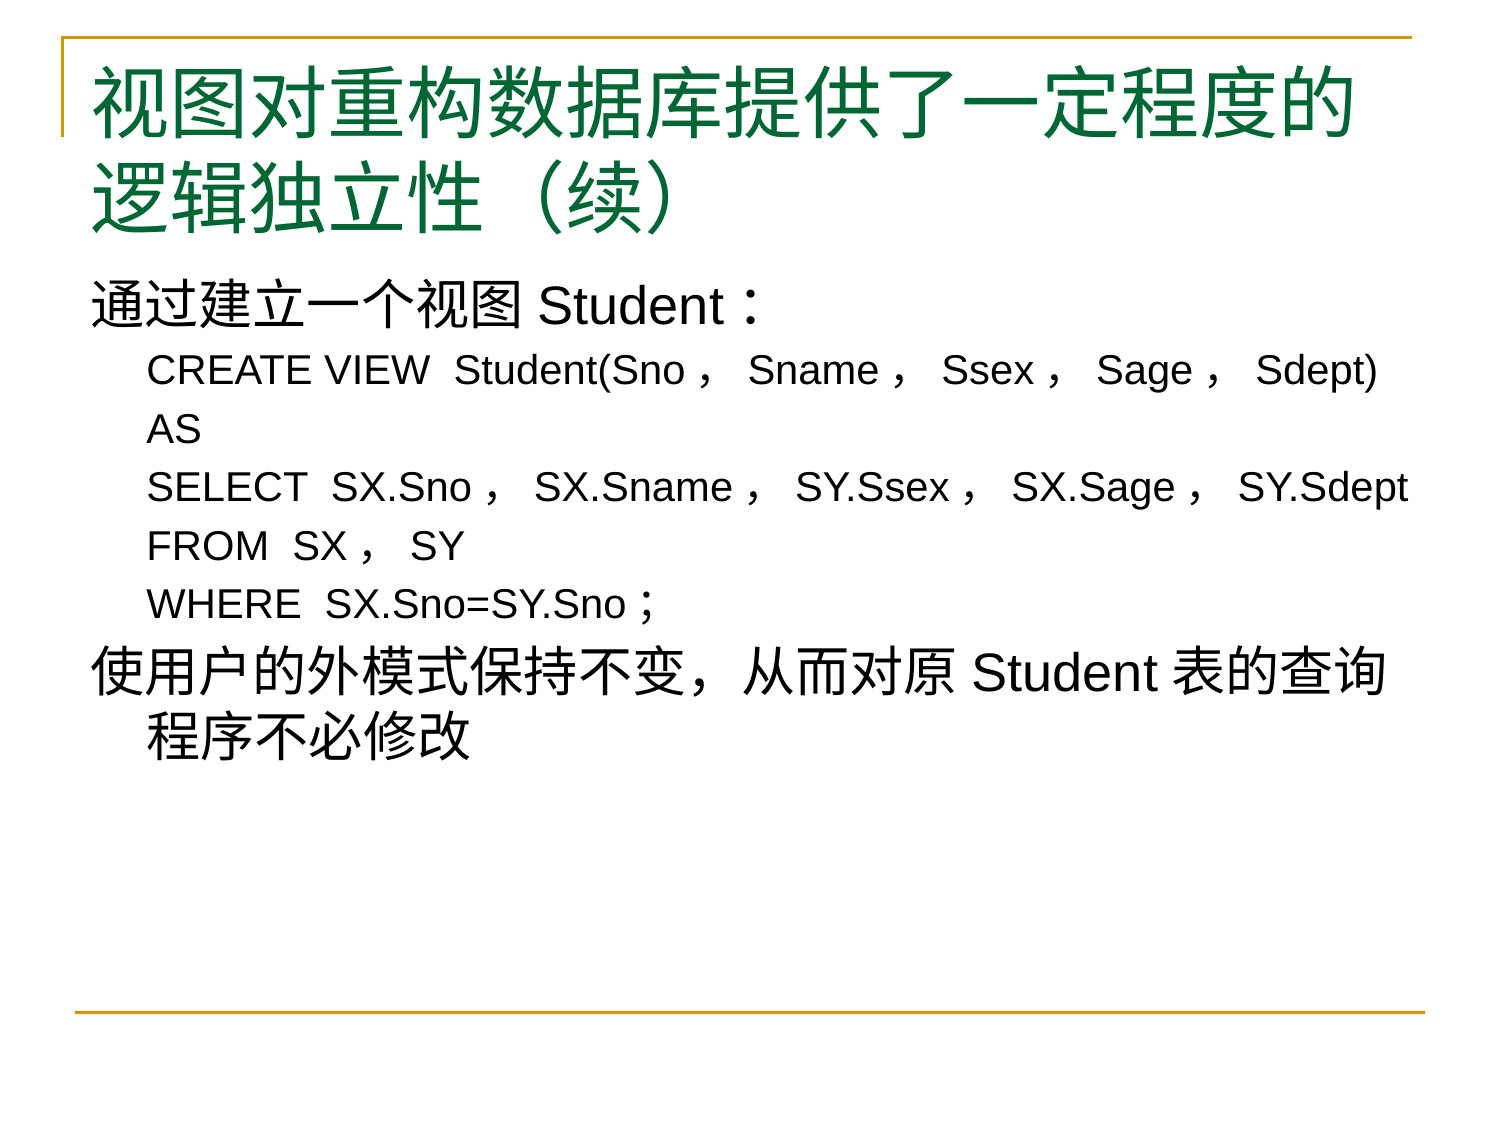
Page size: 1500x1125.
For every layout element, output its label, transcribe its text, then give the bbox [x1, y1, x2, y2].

list 通过建立一个视图Student： CREATE VIEW Student(Sno，Sname，Ssex，Sage，Sdept) AS SELECT SX.Sno，SX.Sname，SY.Ssex，SX.Sage，SY.Sdept FROM SX，SY WHERE SX.Sno=SY.Sno； 使用户的外模式保持不变，从而对原Student表的查询程序不必修改 [75, 262, 1425, 1006]
title 视图对重构数据库提供了一定程度的逻辑独立性（续） [75, 45, 1425, 233]
